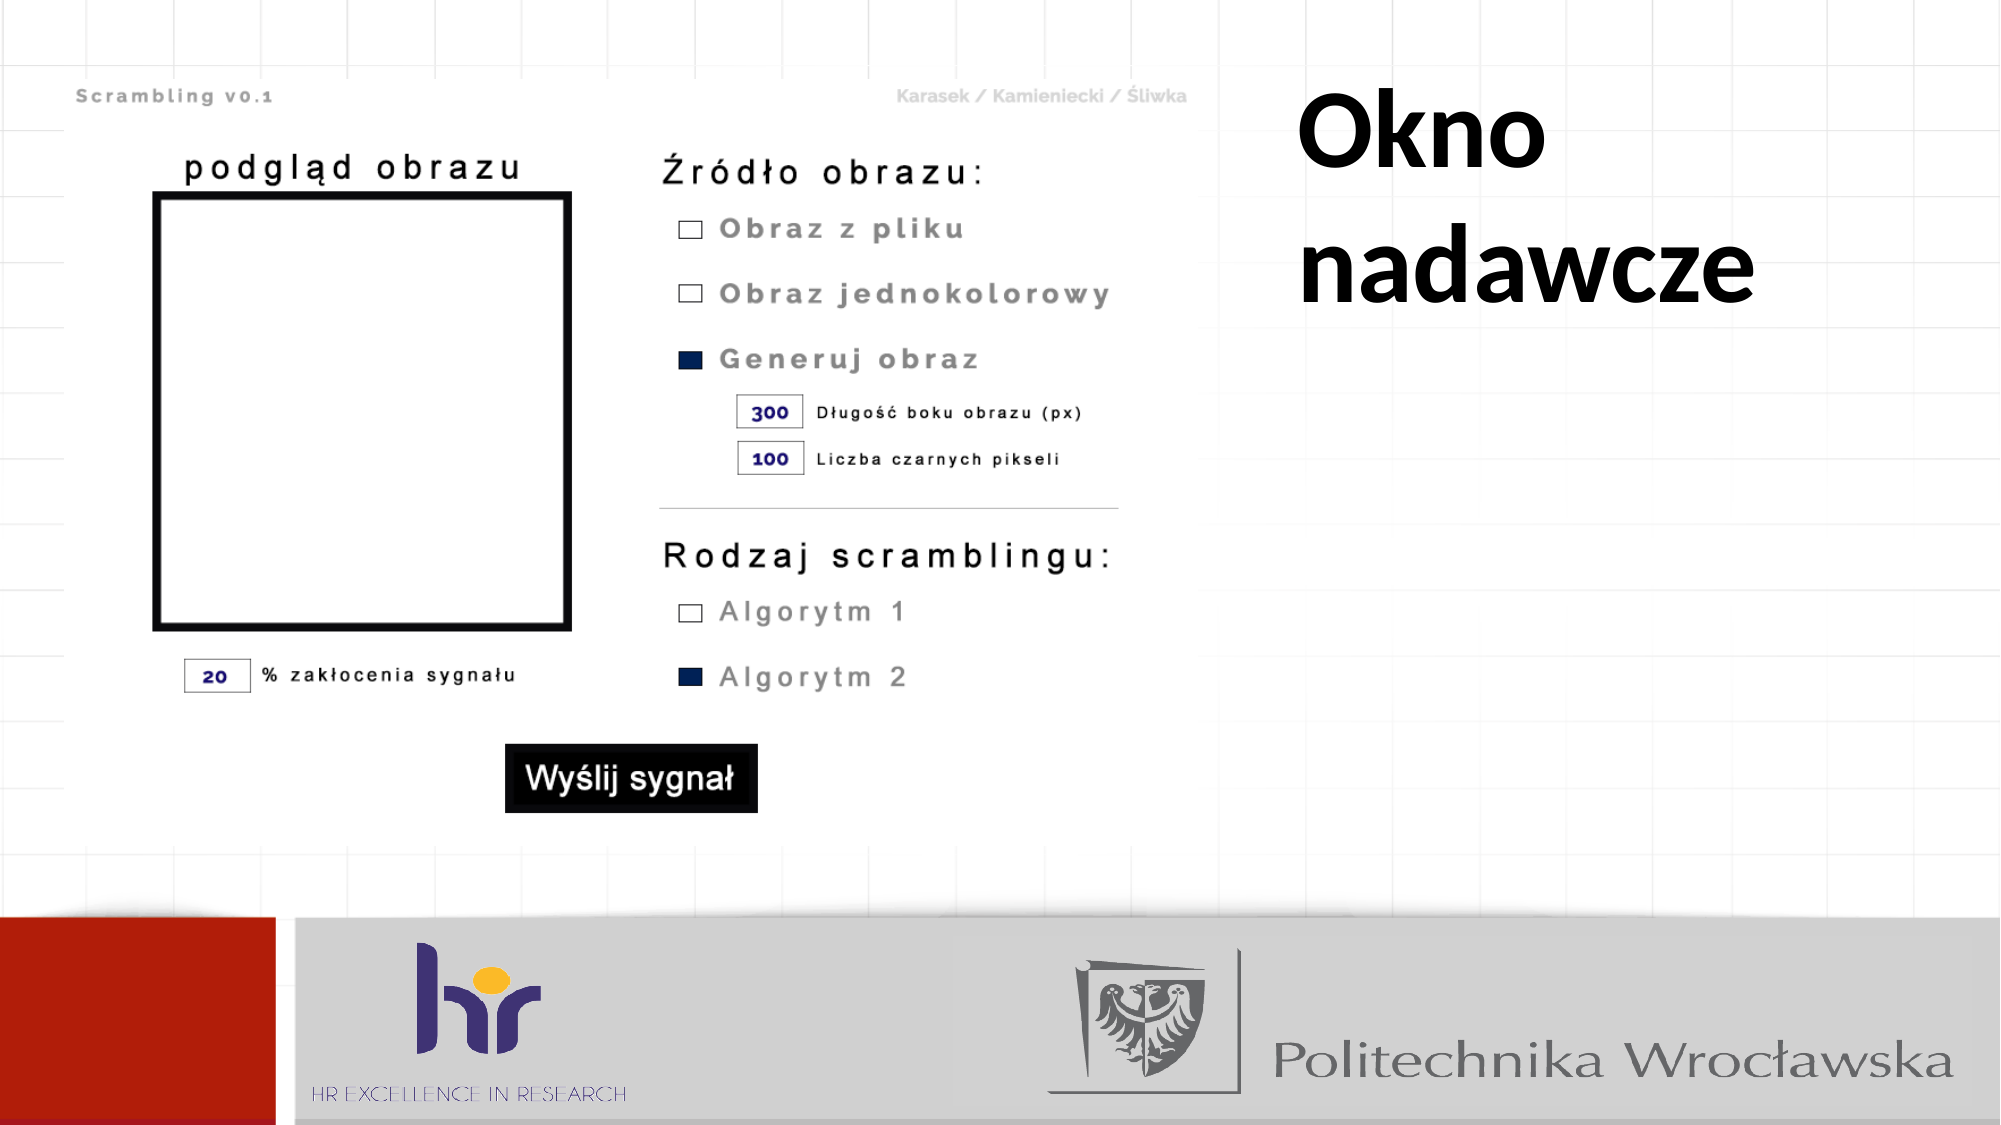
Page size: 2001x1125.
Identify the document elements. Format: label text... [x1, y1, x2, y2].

list Okno nadawcze [1297, 104, 1906, 275]
picture [0, 0, 2000, 1125]
